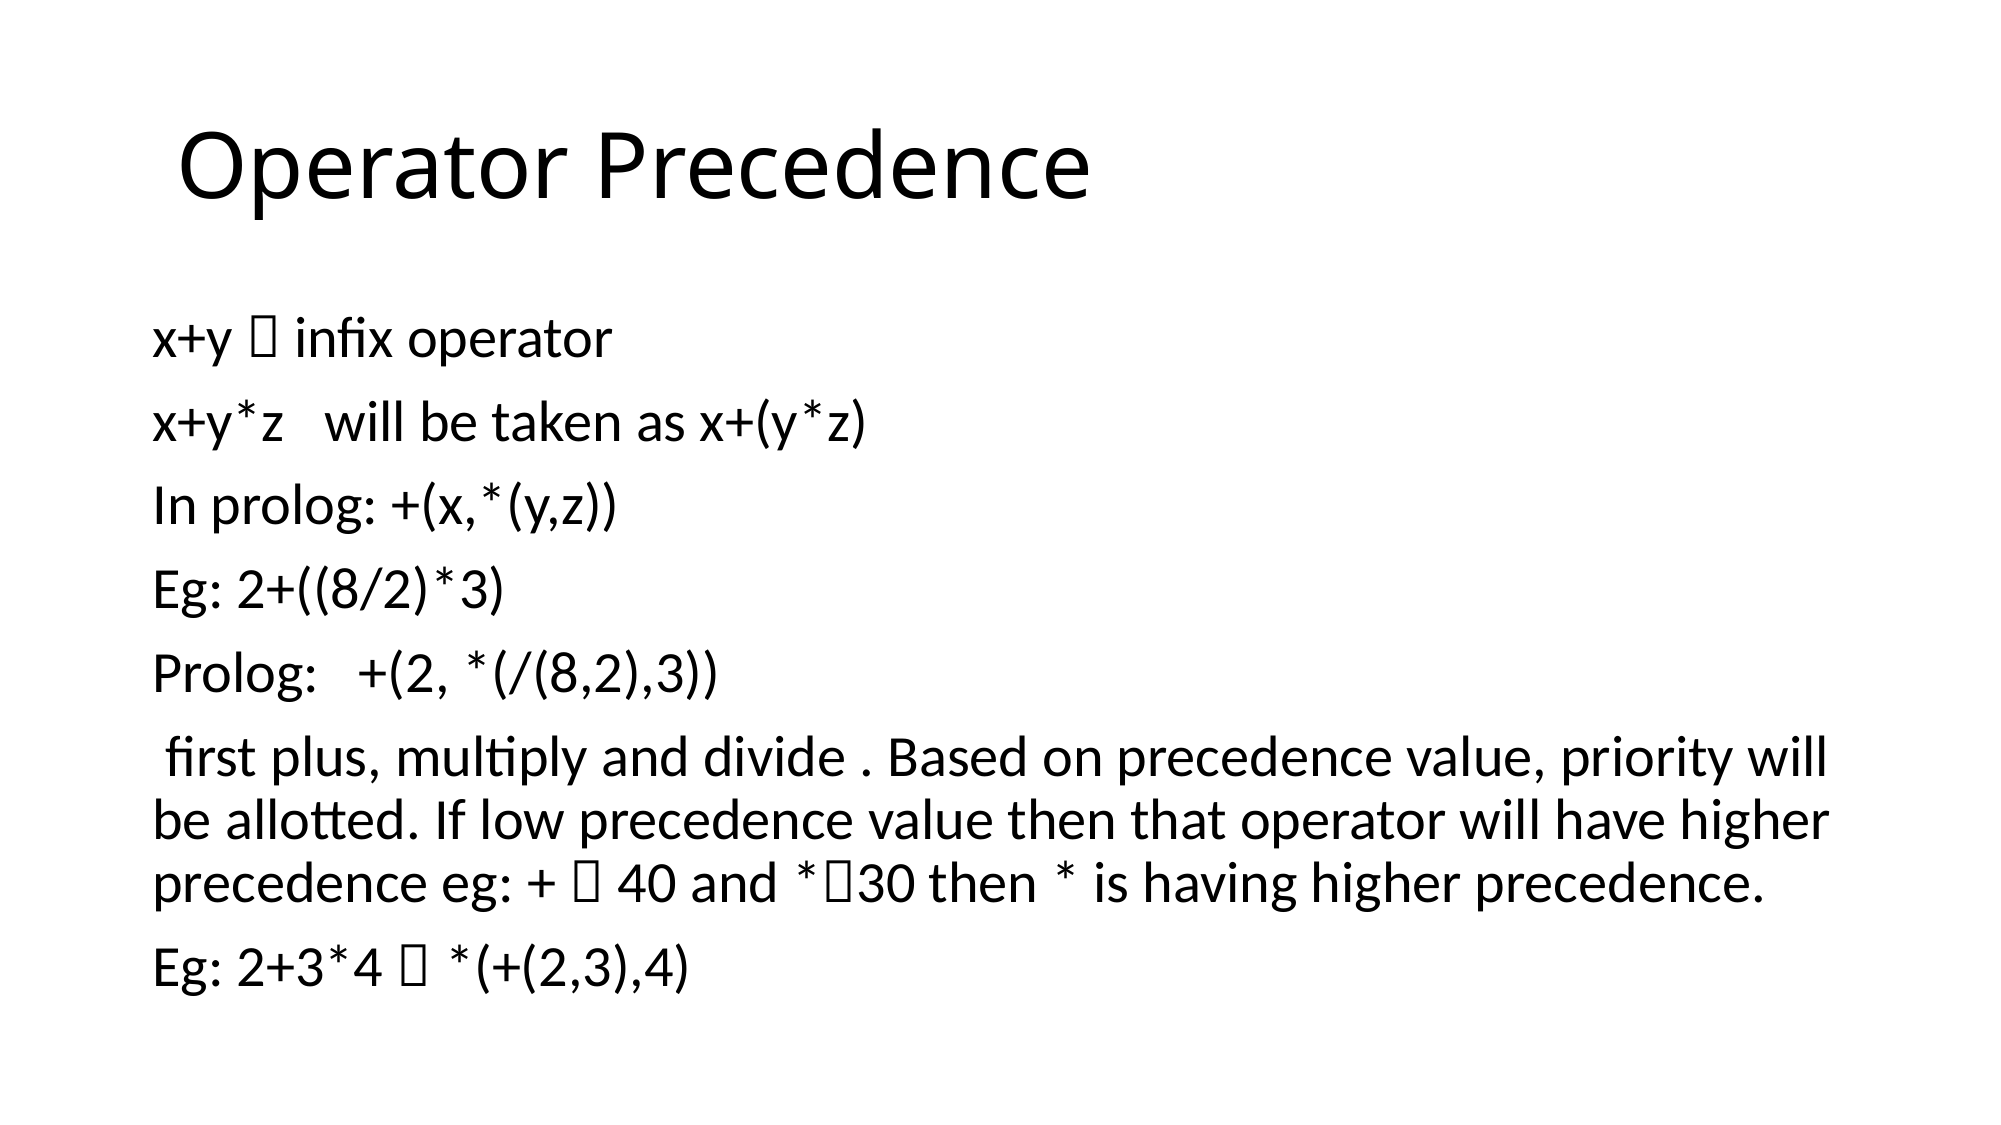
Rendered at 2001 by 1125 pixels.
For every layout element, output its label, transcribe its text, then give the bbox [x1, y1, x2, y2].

list x+y  infix operator x+y*z will be taken as x+(y*z) In prolog: +(x,*(y,z)) Eg: 2+((8/2)*3) Prolog: +(2, *(/(8,2),3)) first plus, multiply and divide . Based on precedence value, priority will be allotted. If low precedence value then that operator will have higher precedence eg: +  40 and *30 then * is having higher precedence. Eg: 2+3*4  *(+(2,3),4) [137, 299, 1863, 1014]
title Operator Precedence [137, 59, 1863, 278]
